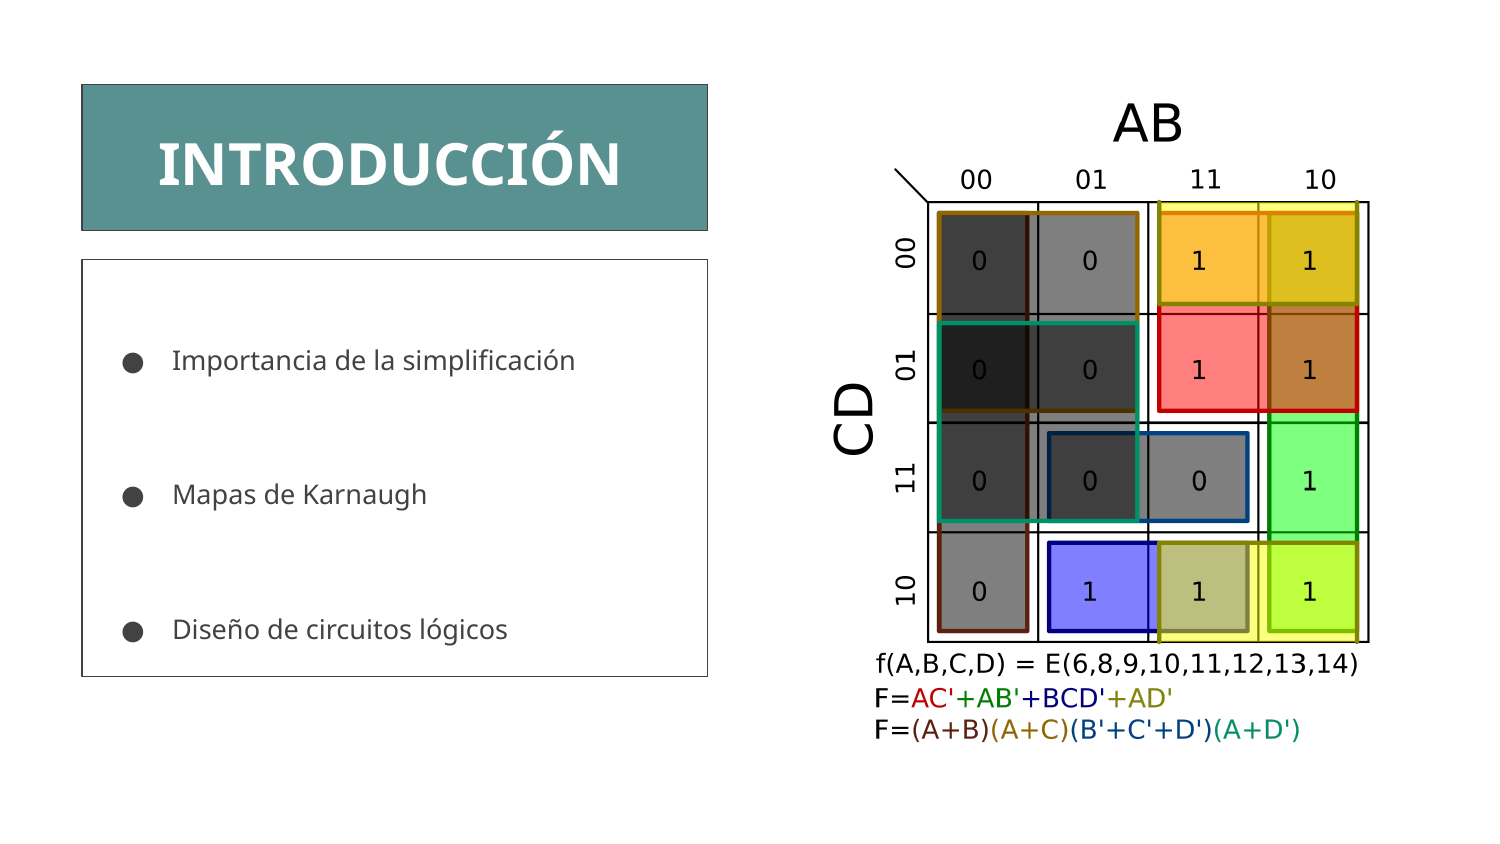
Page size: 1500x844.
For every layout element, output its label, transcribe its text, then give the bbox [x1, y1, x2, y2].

title INTRODUCCIÓN [88, 81, 693, 246]
list Importancia de la simplificación Mapas de Karnaugh Diseño de circuitos lógicos [82, 259, 708, 677]
text_box [82, 84, 88, 231]
text_box [693, 84, 708, 231]
picture [817, 91, 1423, 752]
